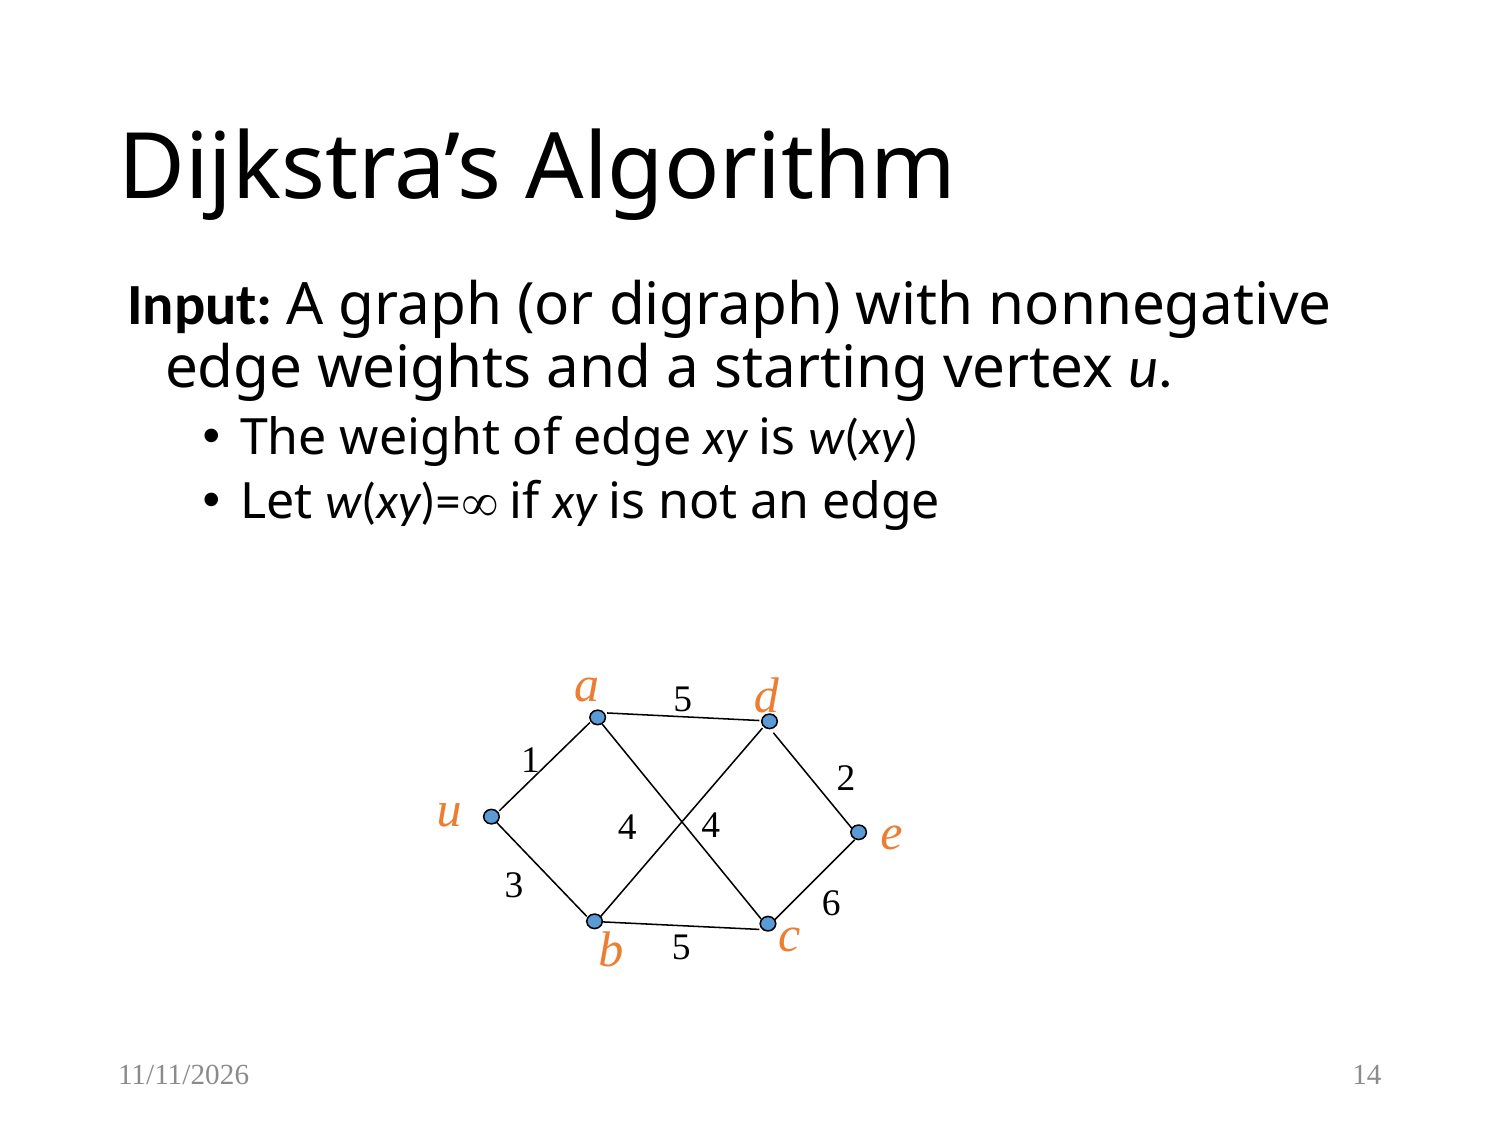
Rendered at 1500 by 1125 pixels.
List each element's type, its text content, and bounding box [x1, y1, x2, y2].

slide_number 14 [1059, 1042, 1397, 1103]
text_box 5 [657, 914, 715, 975]
list Input: A graph (or digraph) with nonnegative edge weights and a starting vertex u. The weight of edge xy is w(xy) Let w(xy)= if xy is not an edge [112, 266, 1388, 573]
text_box [483, 809, 500, 824]
text_box 6 [807, 870, 865, 930]
text_box c [763, 893, 822, 969]
title Dijkstra’s Algorithm [102, 59, 1398, 278]
text_box u [421, 768, 480, 844]
text_box d [739, 654, 797, 730]
text_box b [583, 908, 642, 984]
text_box 4 [686, 792, 745, 853]
text_box e [865, 792, 924, 867]
text_box [590, 720, 605, 725]
text_box 2 [821, 745, 880, 805]
text_box a [559, 644, 618, 720]
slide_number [103, 1042, 441, 1103]
text_box 5 [658, 666, 717, 727]
text_box 1 [506, 728, 565, 788]
text_box 3 [489, 853, 548, 913]
text_box 4 [603, 794, 661, 855]
text_box [850, 825, 865, 840]
